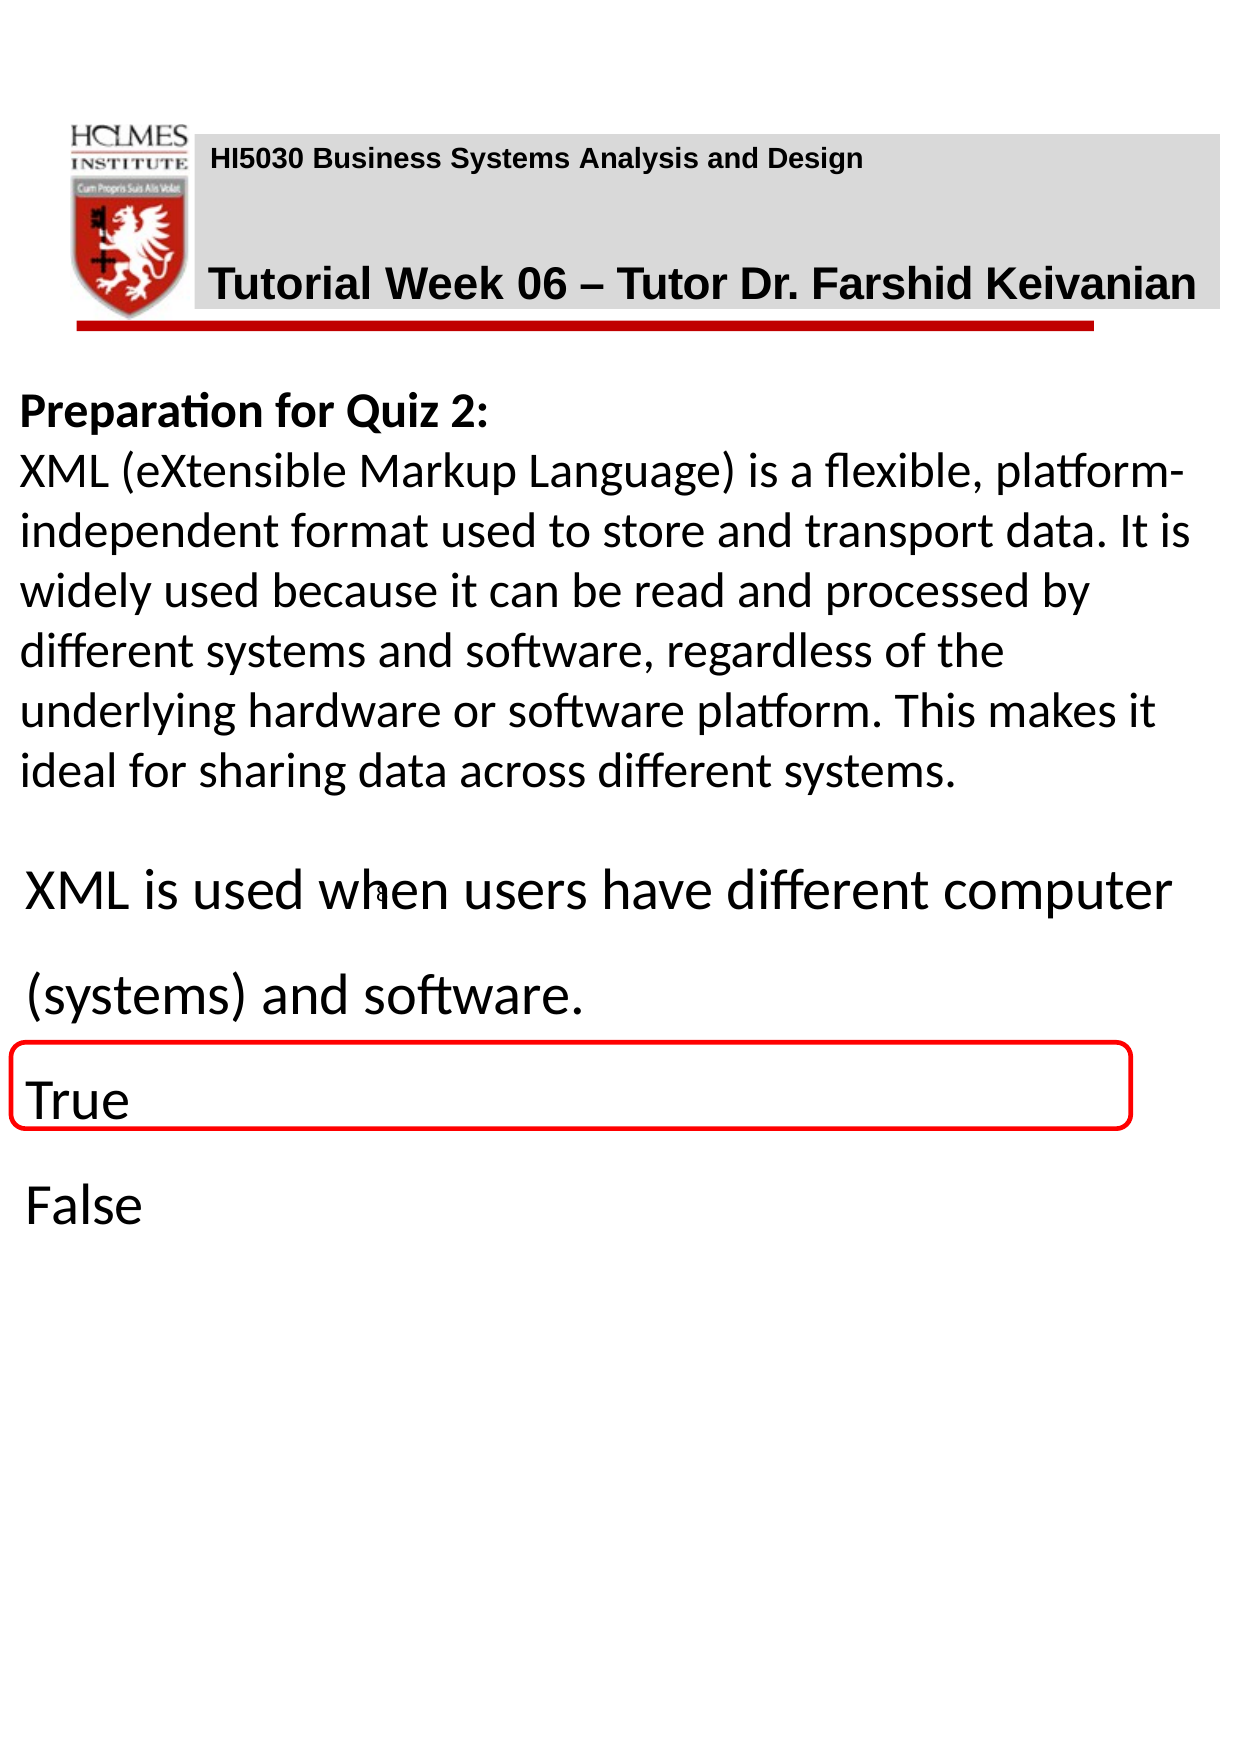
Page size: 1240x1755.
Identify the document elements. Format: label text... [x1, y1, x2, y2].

text_box XML is used when users have different computer (systems) and software. True False [10, 809, 1240, 1244]
text_box HI5030 Business Systems Analysis and Design Tutorial Week 06 – Tutor Dr. Farshid Keivanian [1098, 134, 1220, 309]
text_box Preparation for Quiz 2: XML (eXtensible Markup Language) is a flexible, platform-independent format used to store and transport data. It is widely used because it can be read and processed by different systems and software, regardless of the underlying hardware or software platform. This makes it ideal for sharing data across different systems. [4, 369, 1240, 805]
text_box [8, 1040, 1133, 1131]
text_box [70, 123, 1095, 332]
